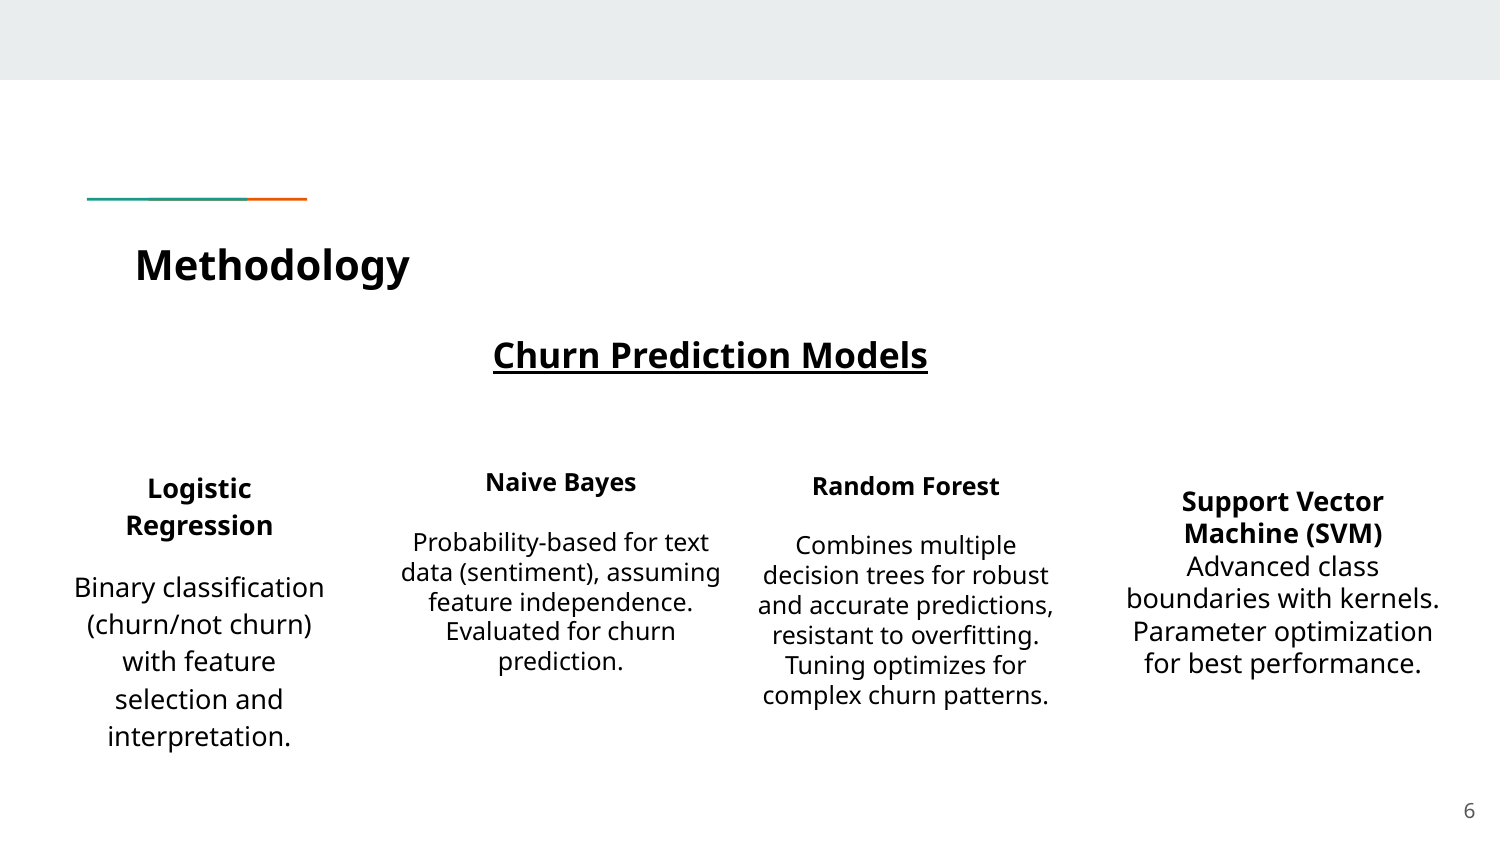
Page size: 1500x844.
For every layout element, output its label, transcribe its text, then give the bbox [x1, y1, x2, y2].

text_box Support Vector Machine (SVM) Advanced class boundaries with kernels. Parameter optimization for best performance. [1107, 469, 1459, 760]
list Logistic Regression Binary classification (churn/not churn) with feature selection and interpretation. [58, 451, 341, 823]
title Methodology [119, 216, 1381, 305]
text_box Churn Prediction Models [372, 317, 1049, 391]
slide_number ‹#› [1400, 779, 1491, 844]
text_box Random Forest Combines multiple decision trees for robust and accurate predictions, resistant to overfitting. Tuning optimizes for complex churn patterns. [737, 454, 1075, 815]
text_box Naive Bayes Probability-based for text data (sentiment), assuming feature independence. Evaluated for churn prediction. [372, 451, 750, 721]
